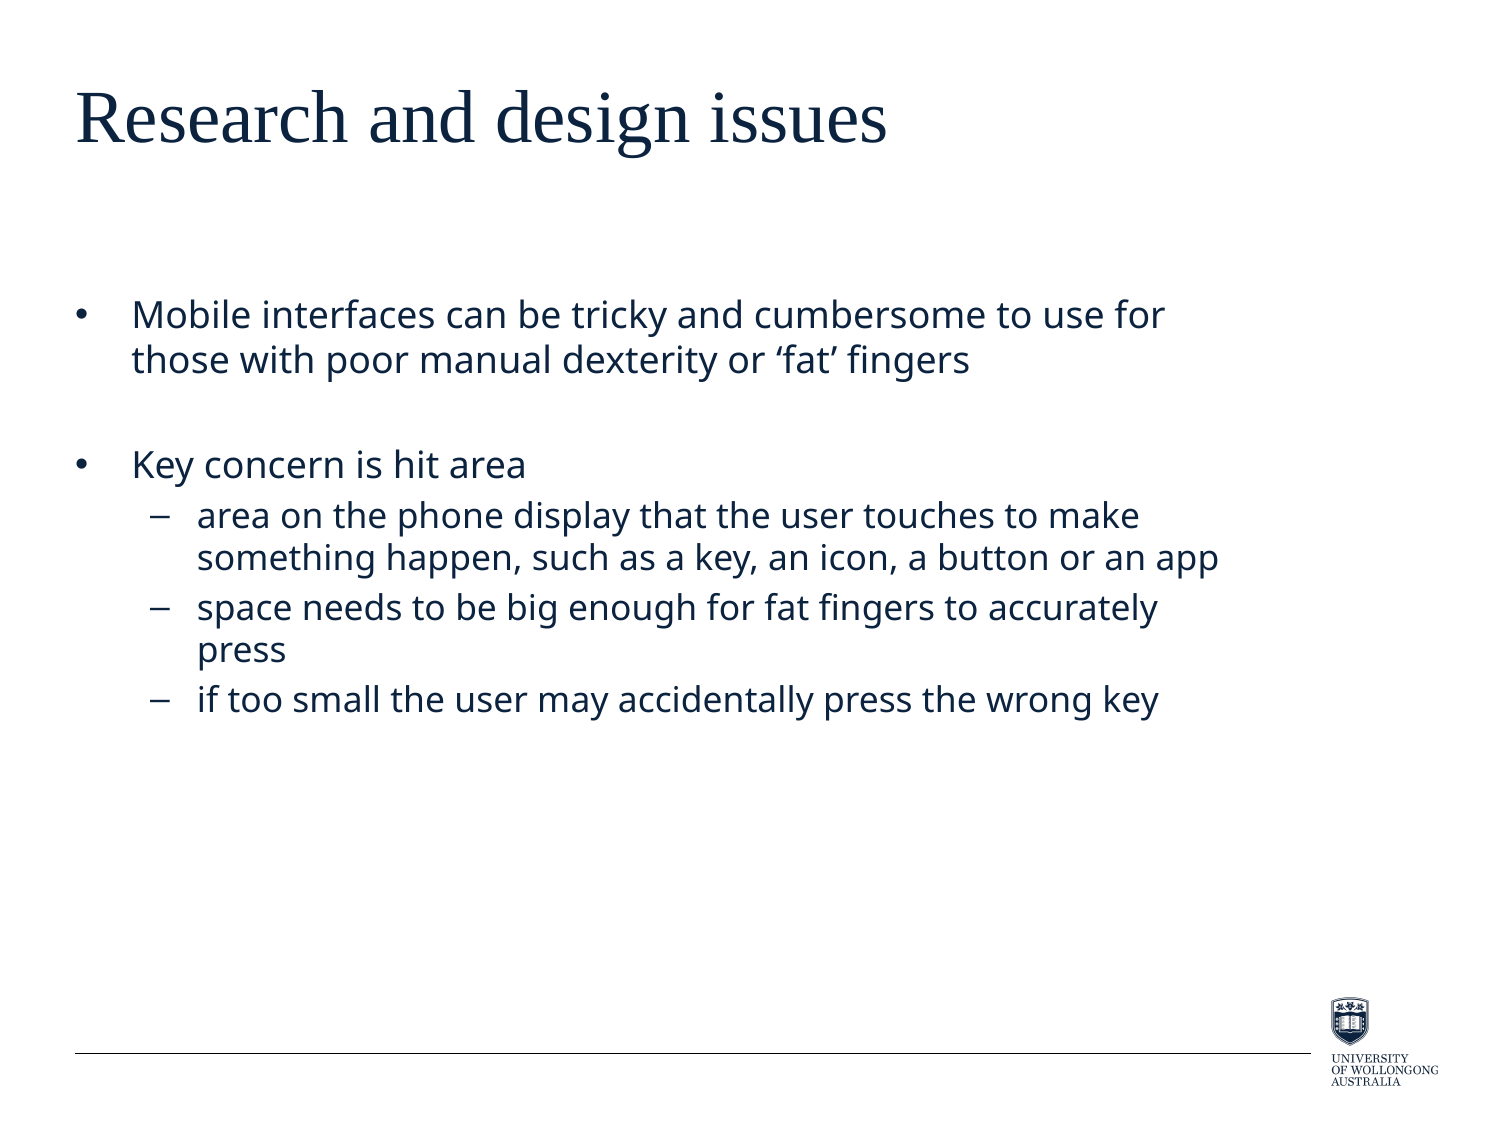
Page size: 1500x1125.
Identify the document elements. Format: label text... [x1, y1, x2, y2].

list Mobile interfaces can be tricky and cumbersome to use for those with poor manual dexterity or ‘fat’ fingers Key concern is hit area area on the phone display that the user touches to make something happen, such as a key, an icon, a button or an app space needs to be big enough for fat fingers to accurately press if too small the user may accidentally press the wrong key [75, 290, 1270, 1028]
title Research and design issues [75, 67, 1270, 207]
